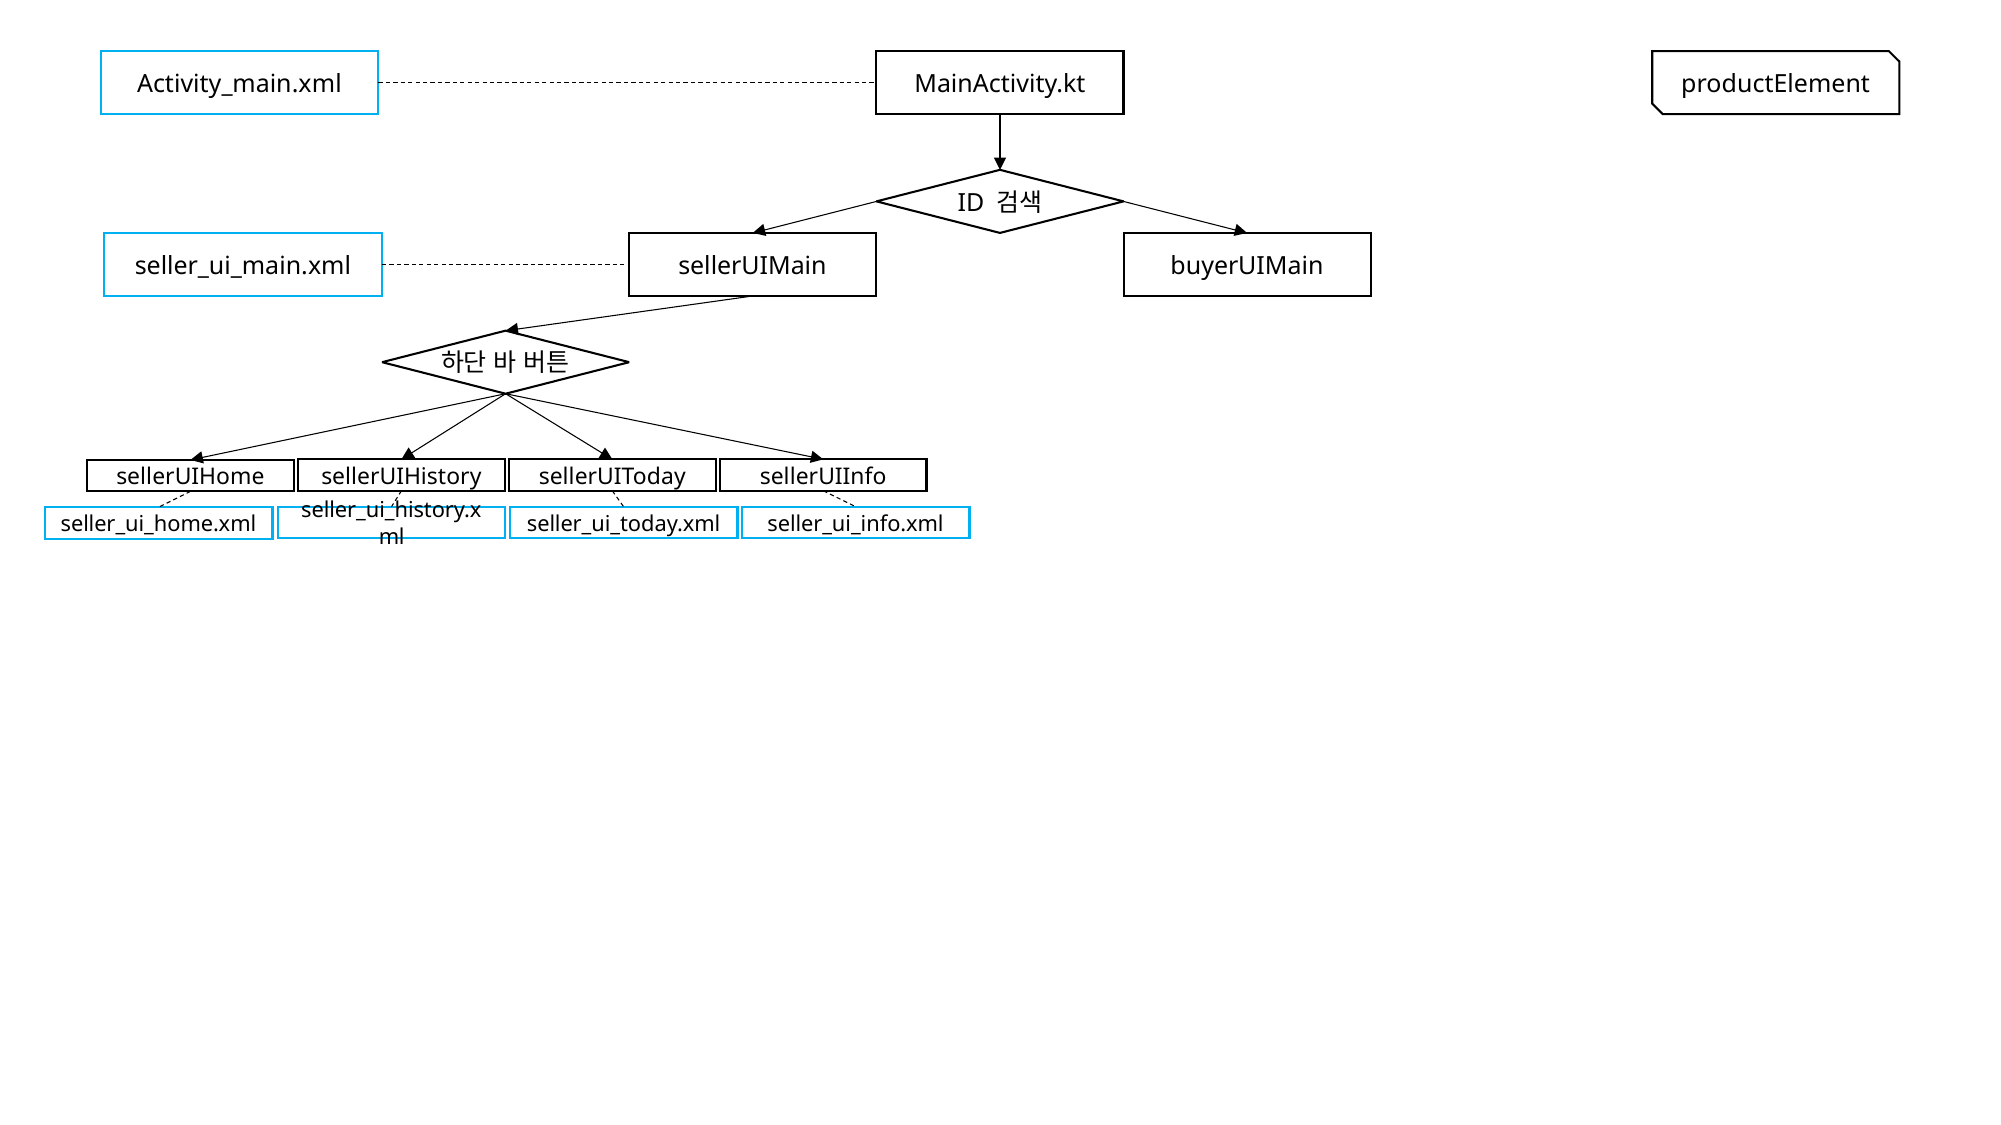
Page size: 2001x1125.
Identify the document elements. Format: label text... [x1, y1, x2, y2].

text_box seller_ui_today.xml [509, 506, 739, 539]
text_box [190, 393, 401, 460]
text_box [381, 349, 426, 375]
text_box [505, 393, 824, 460]
text_box seller_ui_main.xml [103, 232, 383, 297]
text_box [505, 296, 753, 331]
text_box MainActivity.kt [875, 50, 1125, 115]
text_box [468, 329, 543, 339]
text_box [401, 393, 505, 460]
text_box Activity_main.xml [100, 50, 379, 115]
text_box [1123, 201, 1248, 233]
text_box sellerUIHome [86, 459, 295, 492]
text_box seller_ui_info.xml [741, 506, 971, 539]
text_box [585, 349, 630, 375]
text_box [158, 491, 191, 508]
text_box sellerUIToday [508, 460, 717, 492]
text_box seller_ui_home.xml [44, 506, 274, 540]
text_box sellerUIMain [628, 232, 877, 297]
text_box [752, 201, 877, 233]
text_box sellerUIHistory [297, 460, 506, 492]
text_box productElement [1651, 50, 1901, 116]
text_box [612, 490, 624, 507]
text_box 하단 바 버튼 [426, 339, 585, 385]
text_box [391, 490, 402, 507]
text_box ID 검색 [877, 169, 1123, 234]
text_box seller_ui_history.xml [277, 506, 506, 539]
text_box sellerUIInfo [719, 458, 928, 492]
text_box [823, 490, 856, 507]
text_box buyerUIMain [1123, 232, 1372, 297]
text_box [467, 385, 544, 393]
